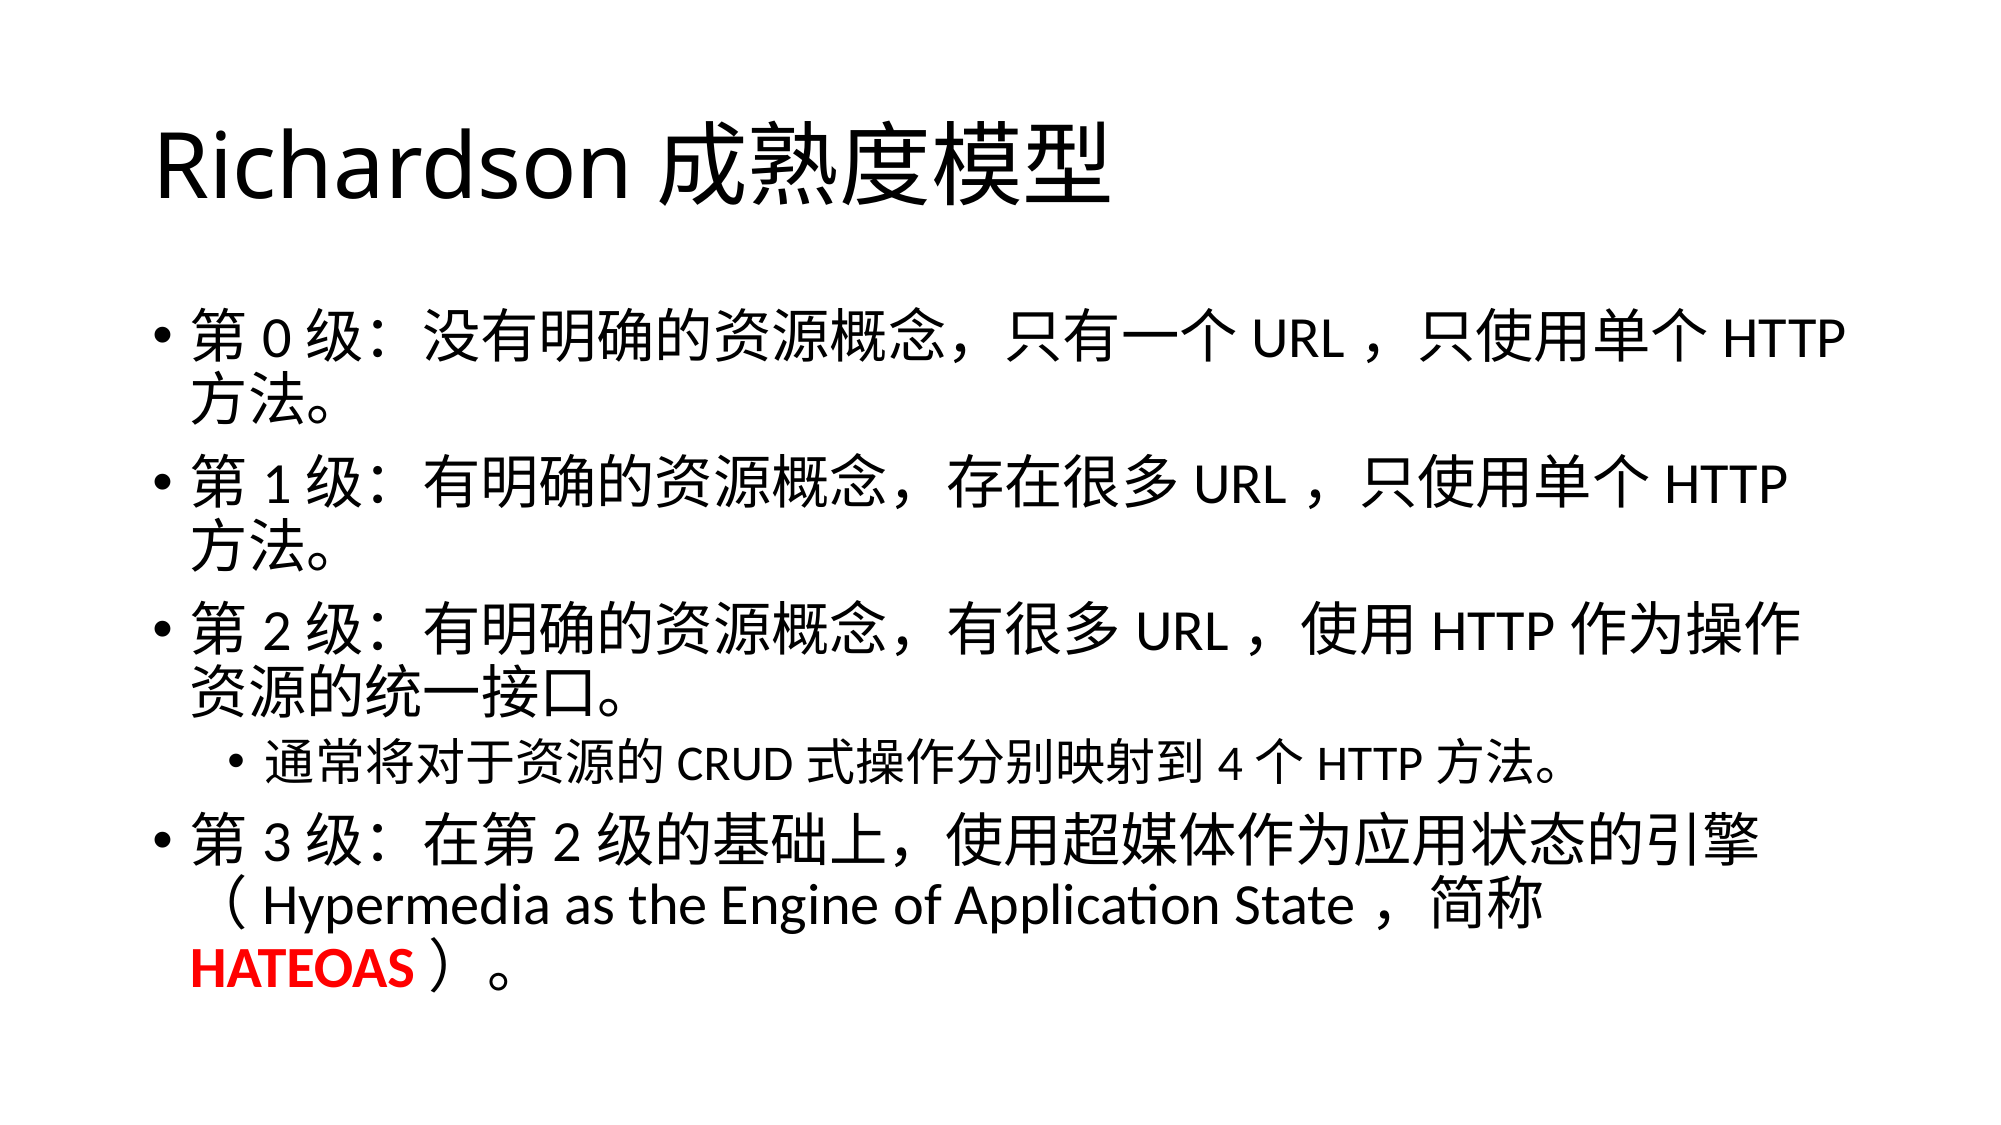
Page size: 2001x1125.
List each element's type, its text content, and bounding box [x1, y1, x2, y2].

title Richardson成熟度模型 [137, 59, 1863, 278]
list 第0级：没有明确的资源概念，只有一个URL，只使用单个HTTP方法。 第1级：有明确的资源概念，存在很多URL，只使用单个HTTP方法。 第2级：有明确的资源概念，有很多URL，使用HTTP作为操作资源的统一接口。 通常将对于资源的CRUD式操作分别映射到4个HTTP方法。 第3级：在第2级的基础上，使用超媒体作为应用状态的引擎（Hypermedia as the Engine of Application State，简称HATEOAS）。 [137, 299, 1863, 1014]
